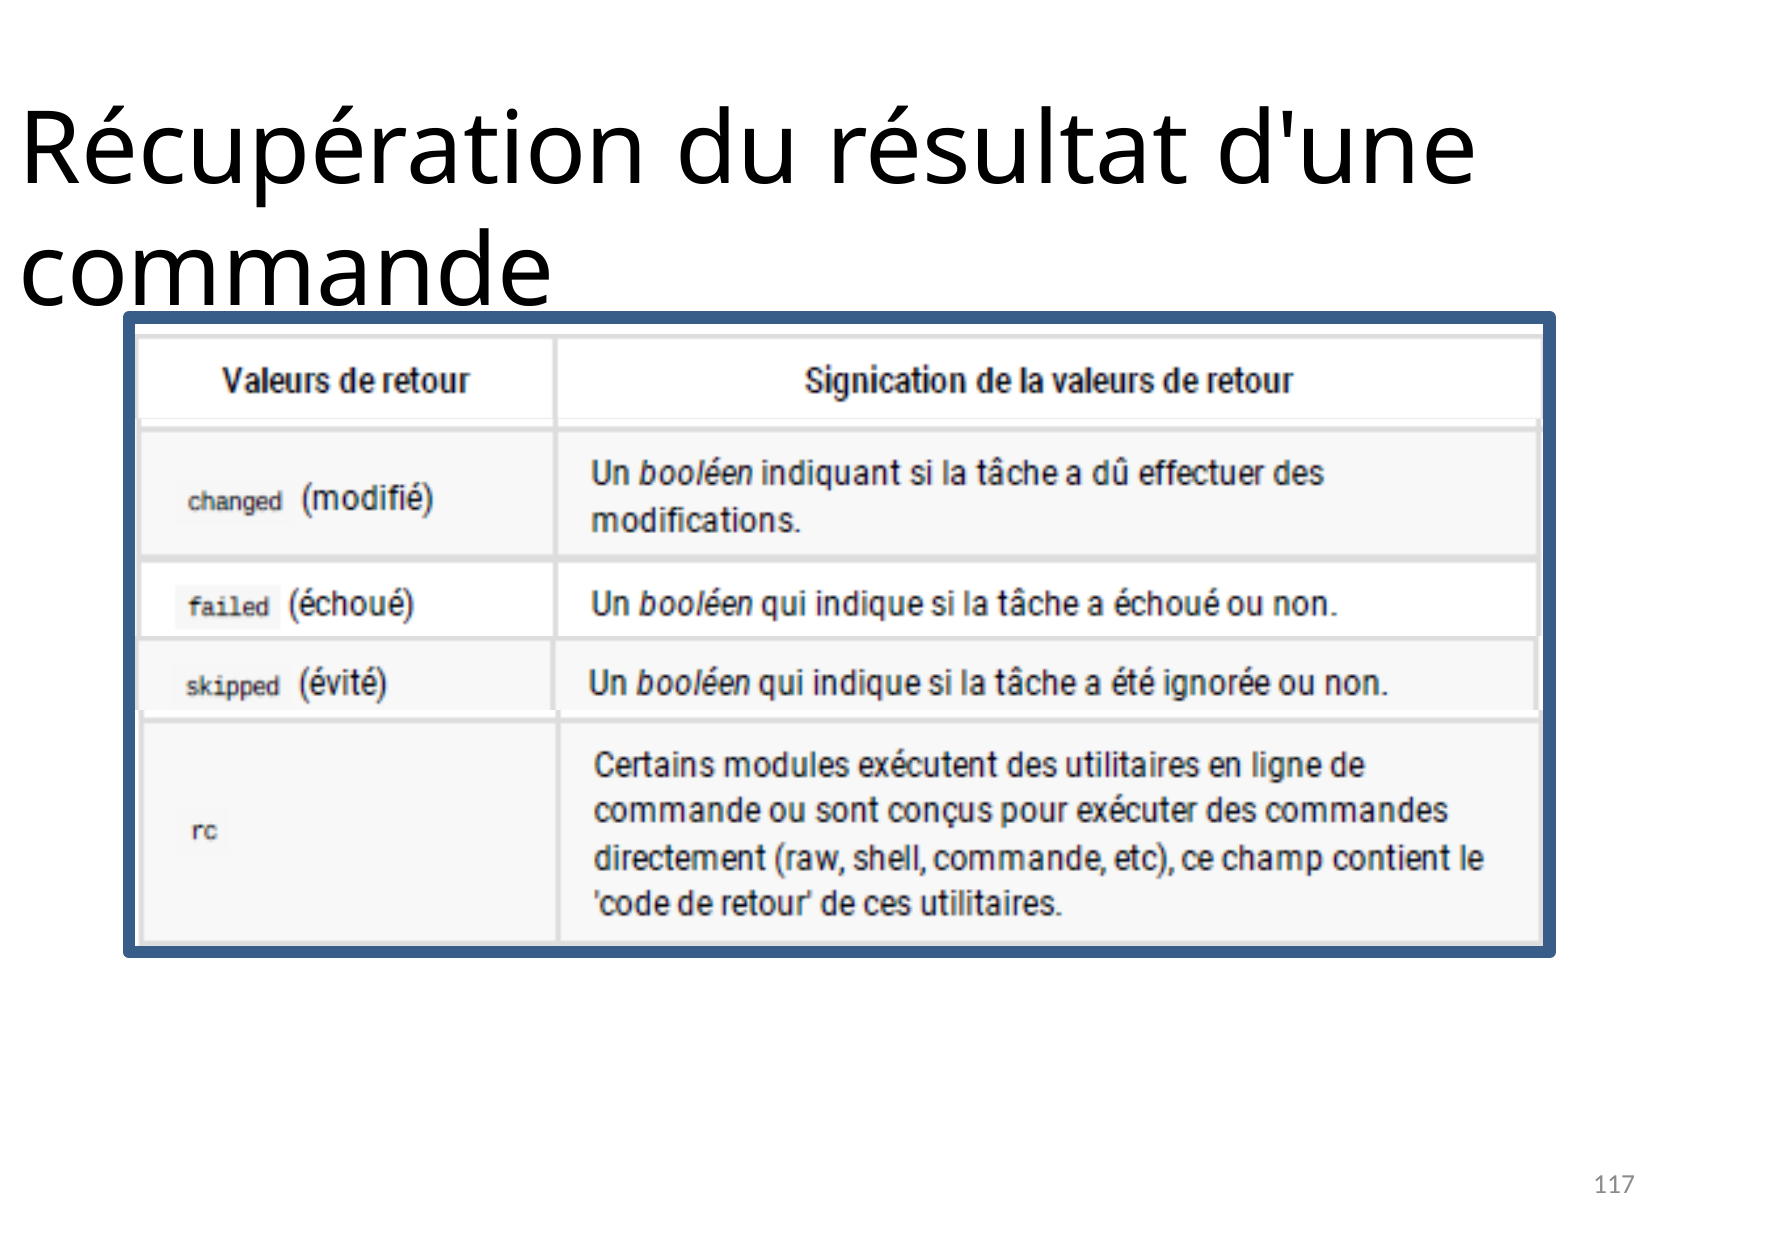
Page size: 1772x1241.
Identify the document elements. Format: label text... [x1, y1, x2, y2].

slide_number 117 [1251, 1149, 1651, 1216]
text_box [122, 311, 1556, 959]
title Récupération du résultat d'une commande [16, 80, 1772, 326]
